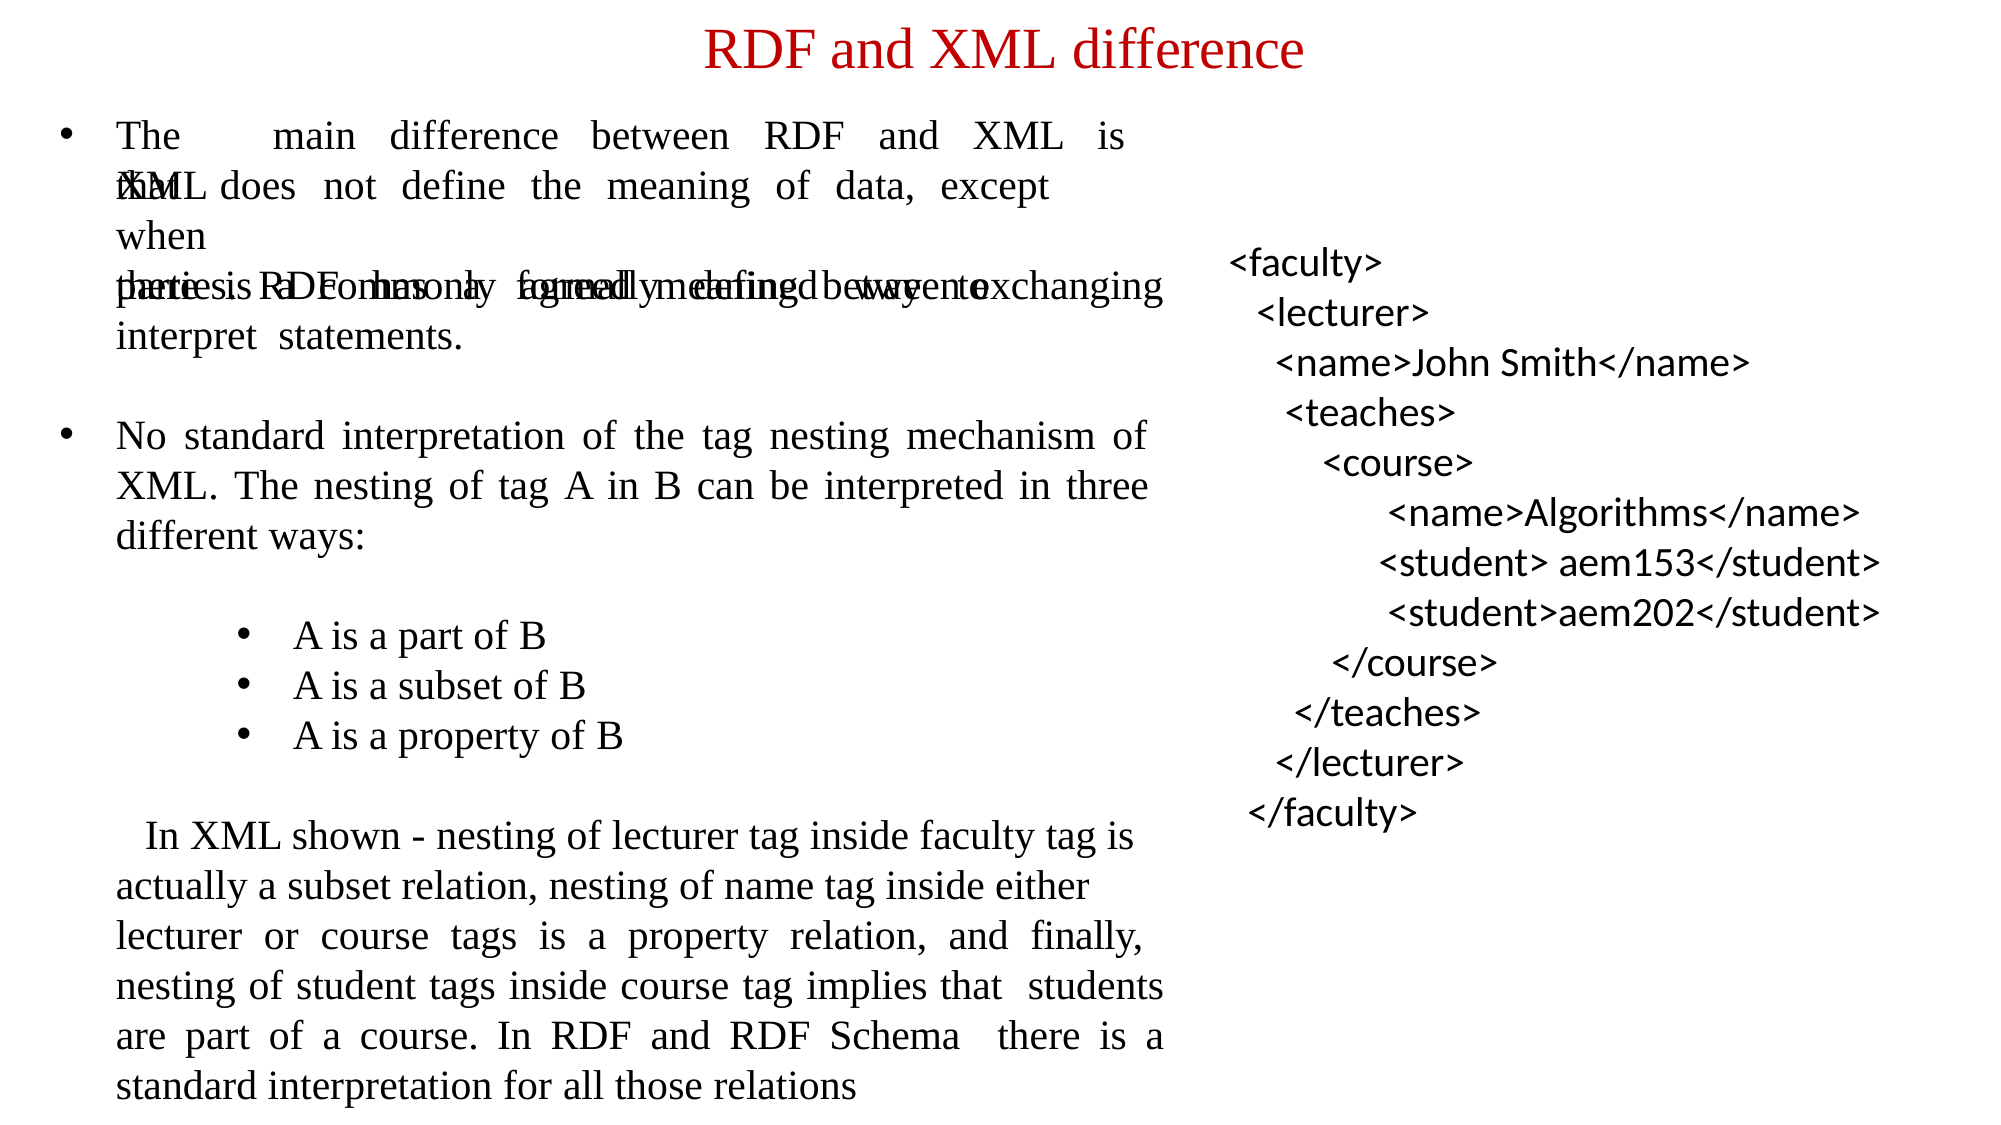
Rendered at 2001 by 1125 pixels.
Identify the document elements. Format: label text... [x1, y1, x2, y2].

text_box XML does not define the meaning of data, except when there is a commonly agreed meaning between exchanging [113, 155, 1165, 255]
text_box The main difference between RDF and XML is that [57, 105, 1165, 208]
text_box In XML shown - nesting of lecturer tag inside faculty tag is actually a subset relation, nesting of name tag inside either [113, 805, 1165, 905]
text_box lecturer or course tags is a property relation, and finally, nesting of student tags inside course tag implies that students are part of a course. In RDF and RDF Schema there is a standard interpretation for all those relations [113, 905, 1165, 1109]
text_box Α is a part of Β Α is a subset of Β Α is a property of Β [234, 605, 625, 758]
text_box parties. RDF has a formally defined way to interpret statements. [113, 255, 1165, 359]
text_box <faculty> <lecturer> <name>John Smith</name> <teaches> <course> <name>Algorithms</name> <student> aem153</student> <student>aem202</student> </course> </teaches> </lecturer> </faculty> [1226, 232, 1887, 835]
title RDF and XML difference [701, 8, 1311, 199]
text_box No standard interpretation of the tag nesting mechanism of XML. The nesting of tag A in B can be interpreted in three different ways: [57, 405, 1165, 559]
